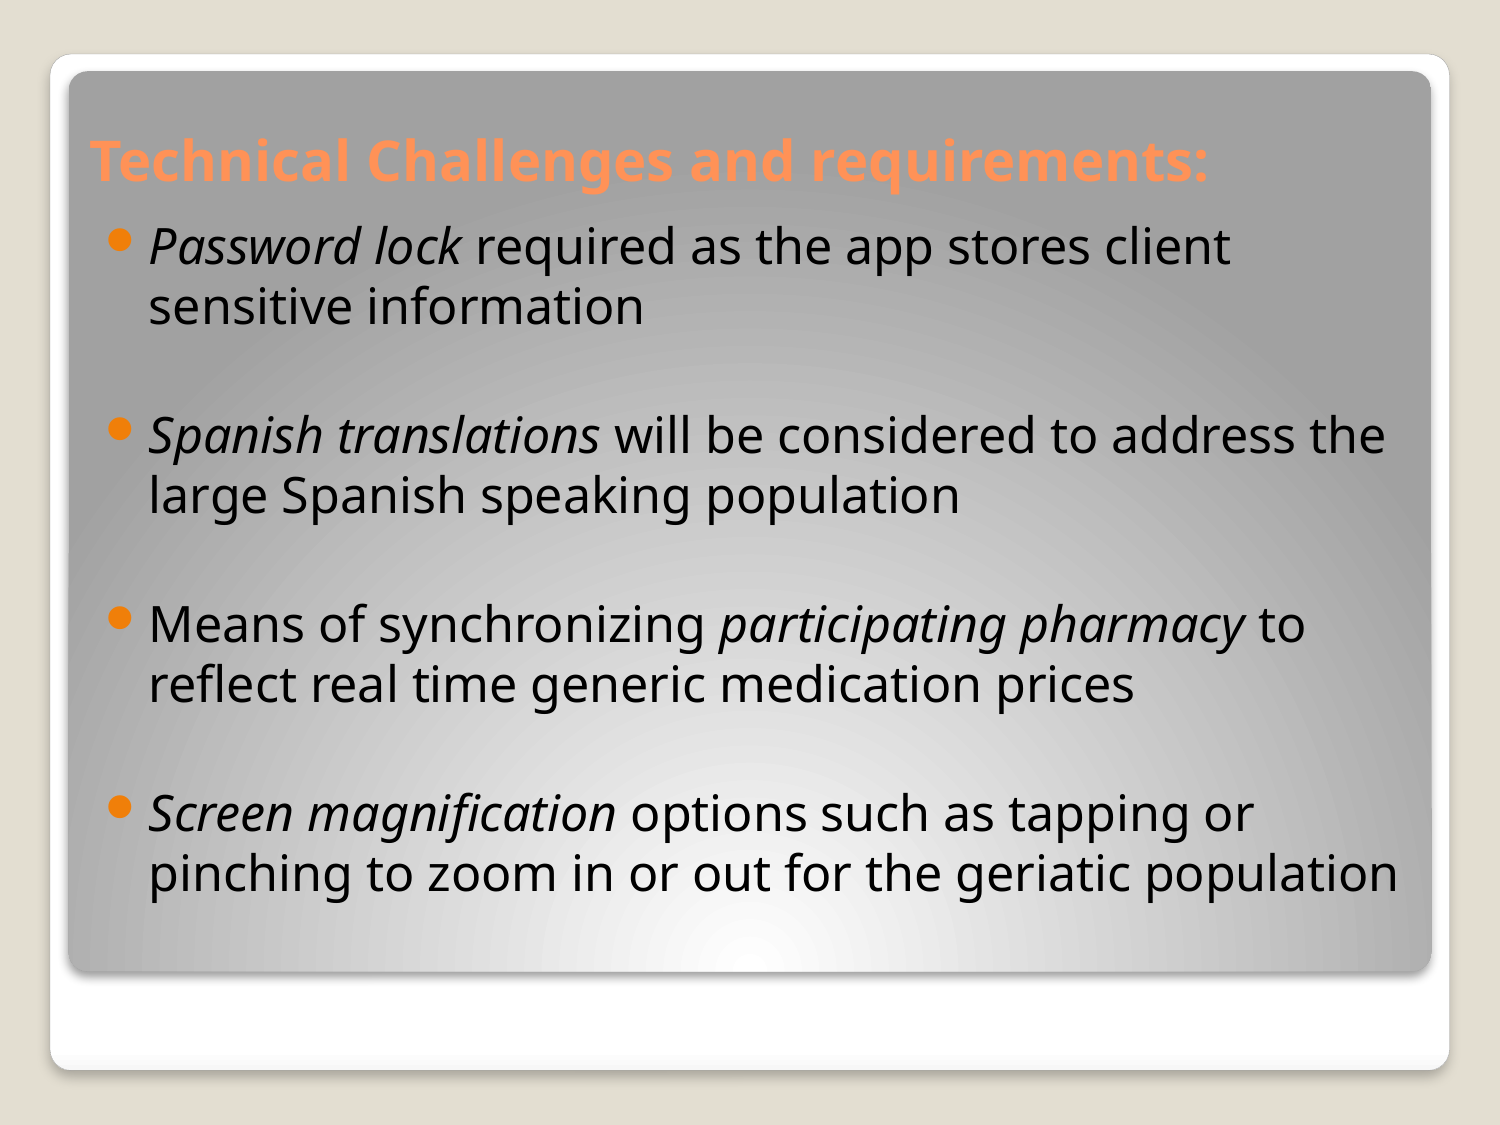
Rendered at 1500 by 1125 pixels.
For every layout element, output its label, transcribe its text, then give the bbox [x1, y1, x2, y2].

list Password lock required as the app stores client sensitive information Spanish translations will be considered to address the large Spanish speaking population Means of synchronizing participating pharmacy to reflect real time generic medication prices Screen magnification options such as tapping or pinching to zoom in or out for the geriatic population [75, 200, 1418, 962]
title Technical Challenges and requirements: [75, 87, 1418, 200]
